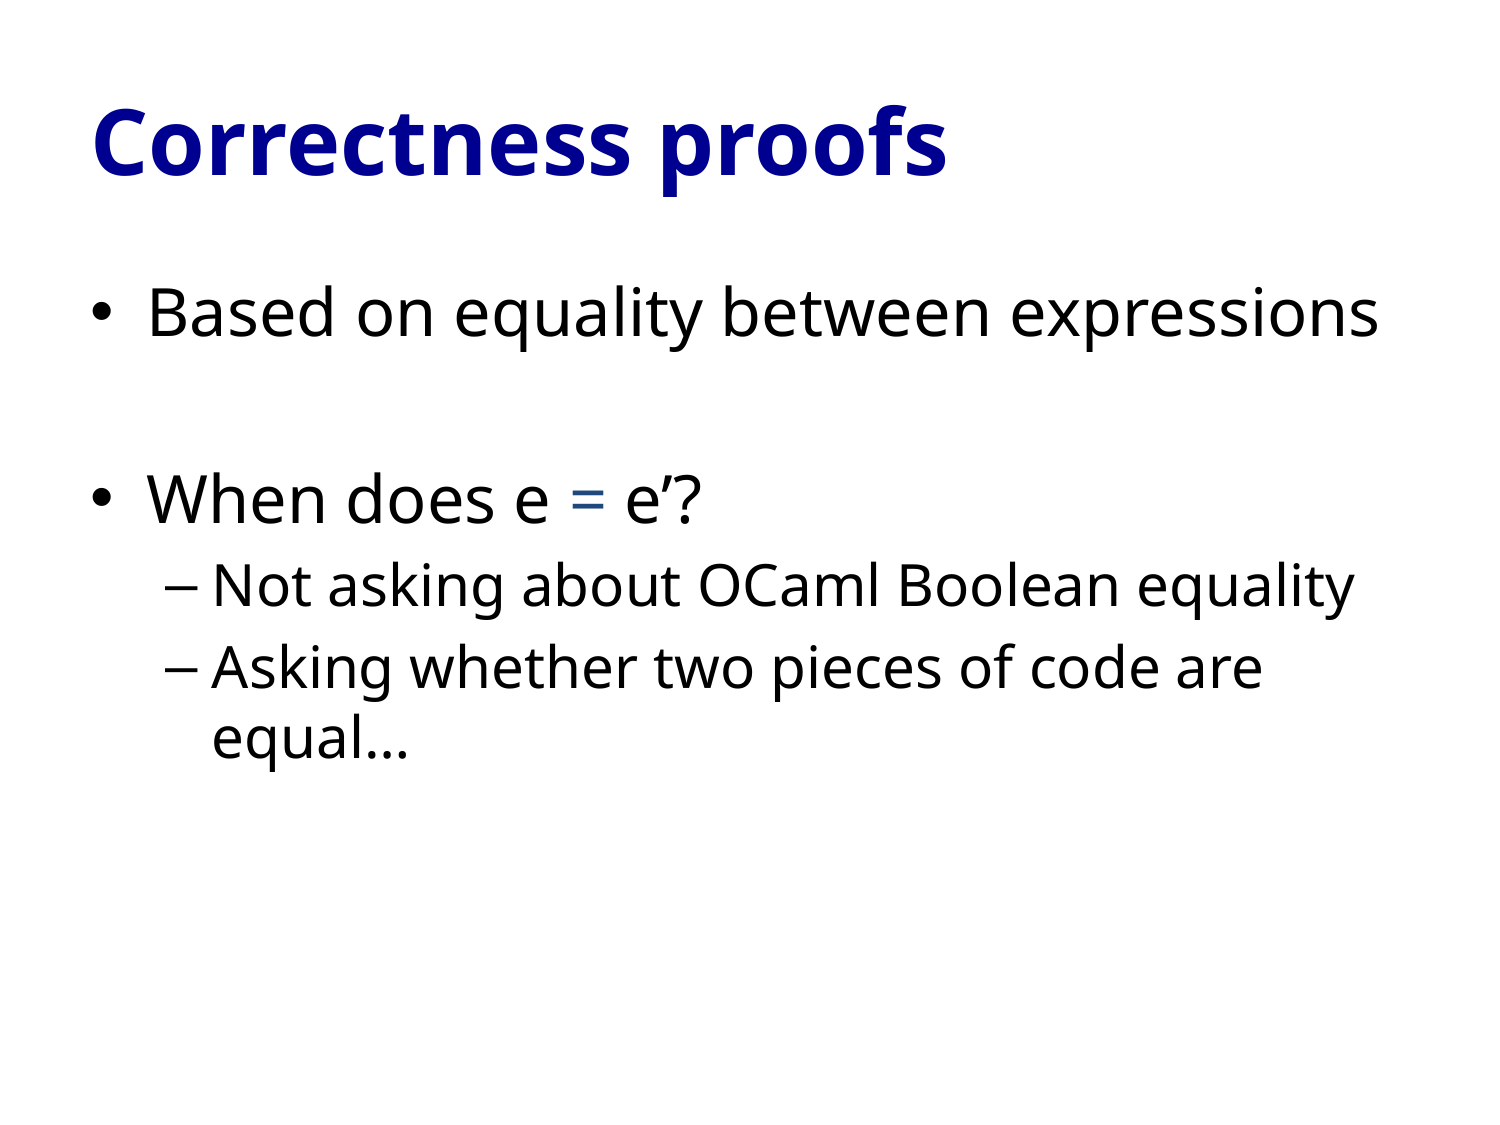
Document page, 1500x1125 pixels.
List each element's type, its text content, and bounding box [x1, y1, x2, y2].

list Based on equality between expressions When does e = e’? Not asking about OCaml Boolean equality Asking whether two pieces of code are equal… [75, 262, 1425, 1005]
title Correctness proofs [75, 45, 1425, 233]
